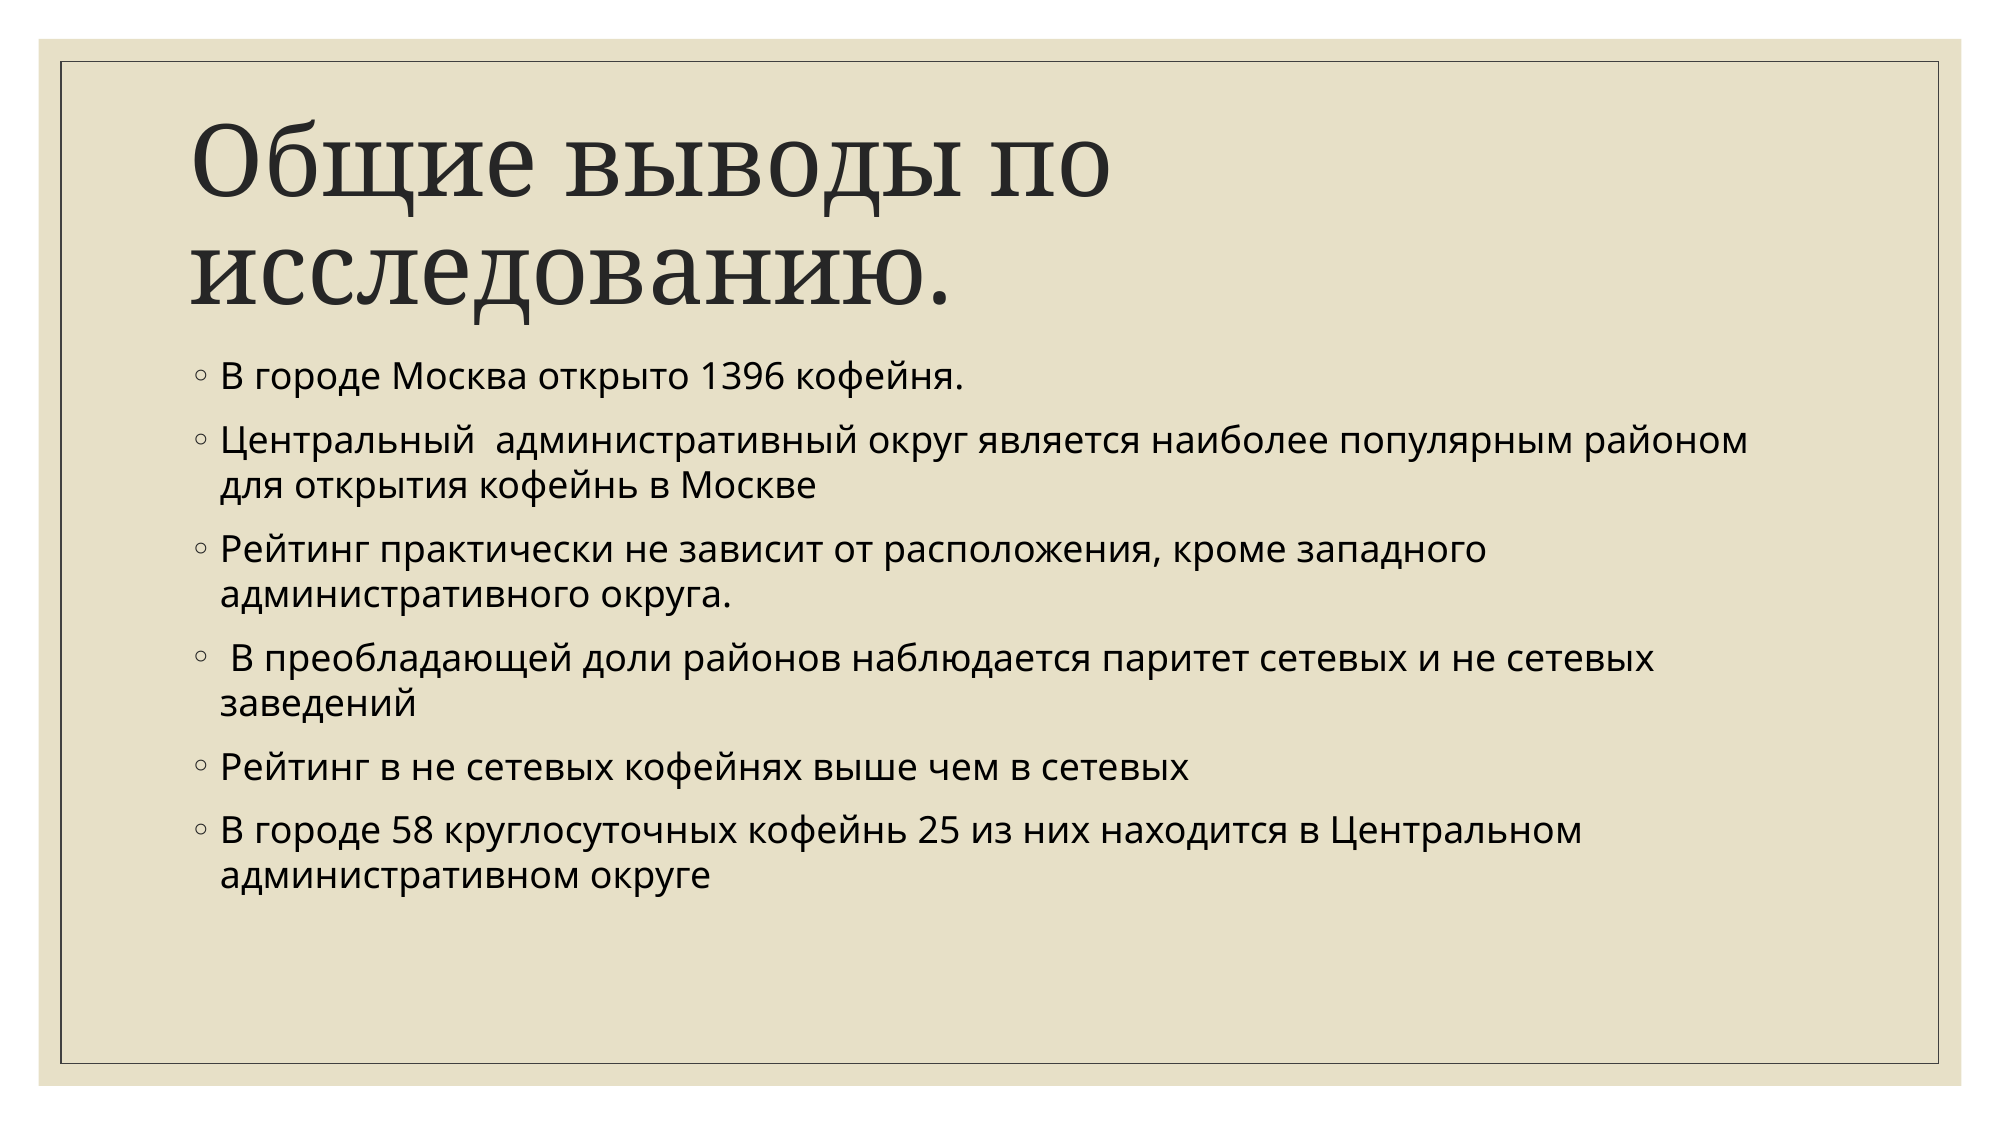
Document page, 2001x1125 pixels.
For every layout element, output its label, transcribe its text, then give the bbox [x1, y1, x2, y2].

title Общие выводы по исследованию. [174, 105, 1825, 331]
list В городе Москва открыто 1396 кофейня. Центральный административный округ является наиболее популярным районом для открытия кофейнь в Москве Рейтинг практически не зависит от расположения, кроме западного административного округа. В преобладающей доли районов наблюдается паритет сетевых и не сетевых заведений Рейтинг в не сетевых кофейнях выше чем в сетевых В городе 58 круглосуточных кофейнь 25 из них находится в Центральном административном округе [174, 345, 1825, 990]
